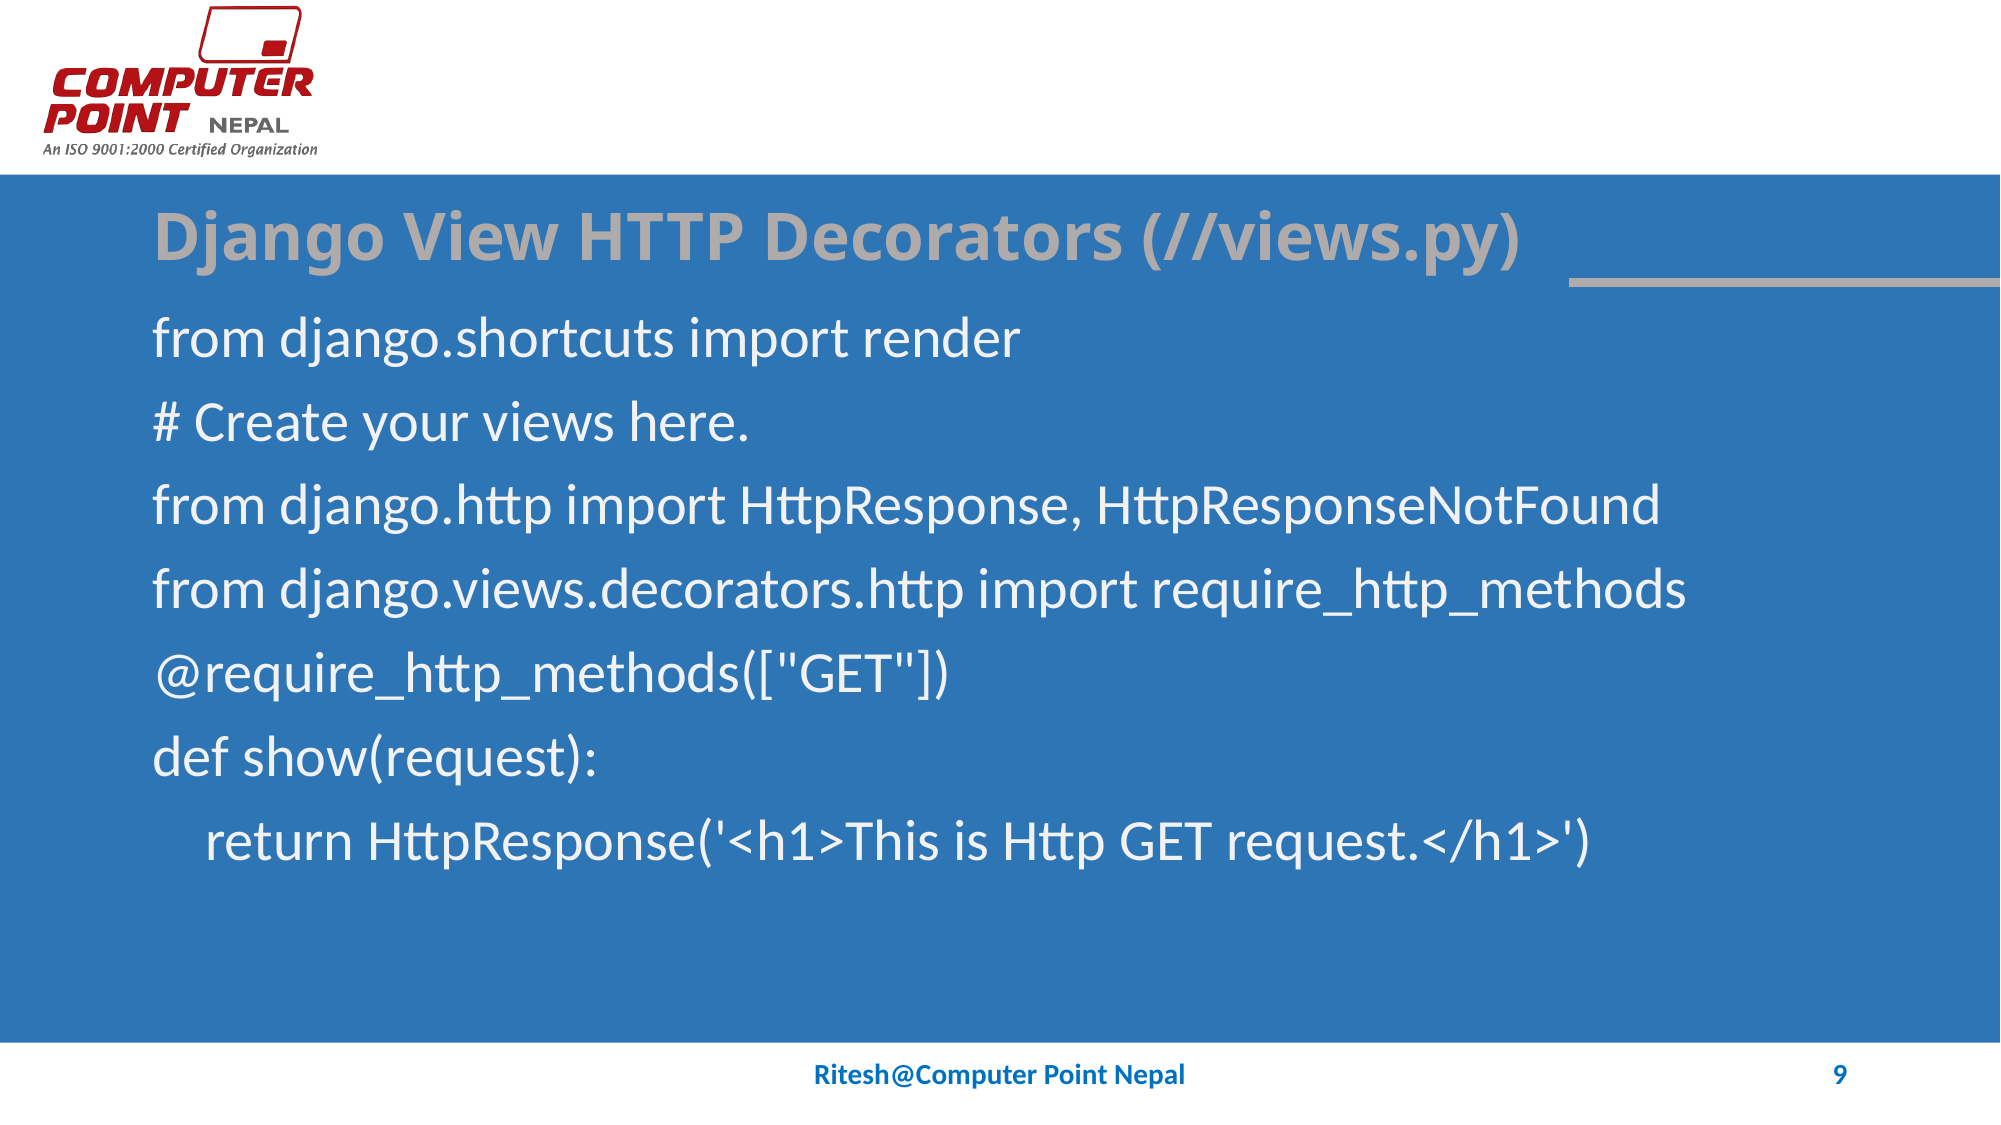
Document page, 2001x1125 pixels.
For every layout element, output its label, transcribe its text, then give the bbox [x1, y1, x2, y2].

picture [33, 0, 332, 166]
title Django View HTTP Decorators (//views.py) [137, 195, 1863, 283]
slide_number 9 [1412, 1042, 1863, 1103]
footer Ritesh@Computer Point Nepal [662, 1042, 1338, 1103]
list from django.shortcuts import render # Create your views here. from django.http import HttpResponse, HttpResponseNotFound from django.views.decorators.http import require_http_methods @require_http_methods(["GET"]) def show(request): return HttpResponse('<h1>This is Http GET request.</h1>') [137, 299, 1863, 1014]
